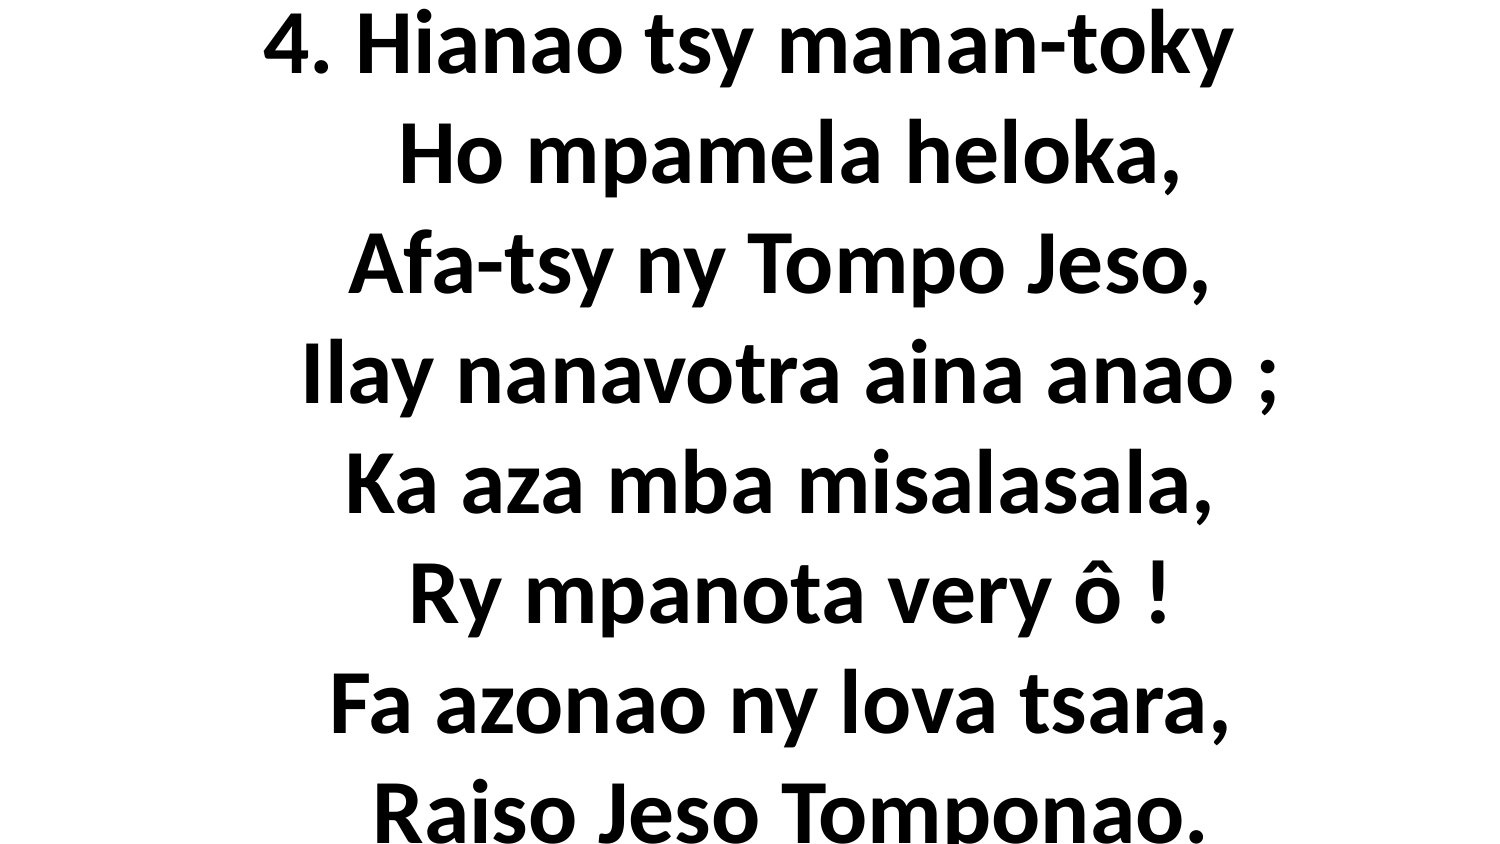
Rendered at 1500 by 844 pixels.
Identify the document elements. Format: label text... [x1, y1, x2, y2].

title 4. Hianao tsy manan-toky Ho mpamela heloka, Afa-tsy ny Tompo Jeso, Ilay nanavotra aina anao ; Ka aza mba misalasala, Ry mpanota very ô ! Fa azonao ny lova tsara, Raiso Jeso Tomponao. [0, 0, 1500, 844]
